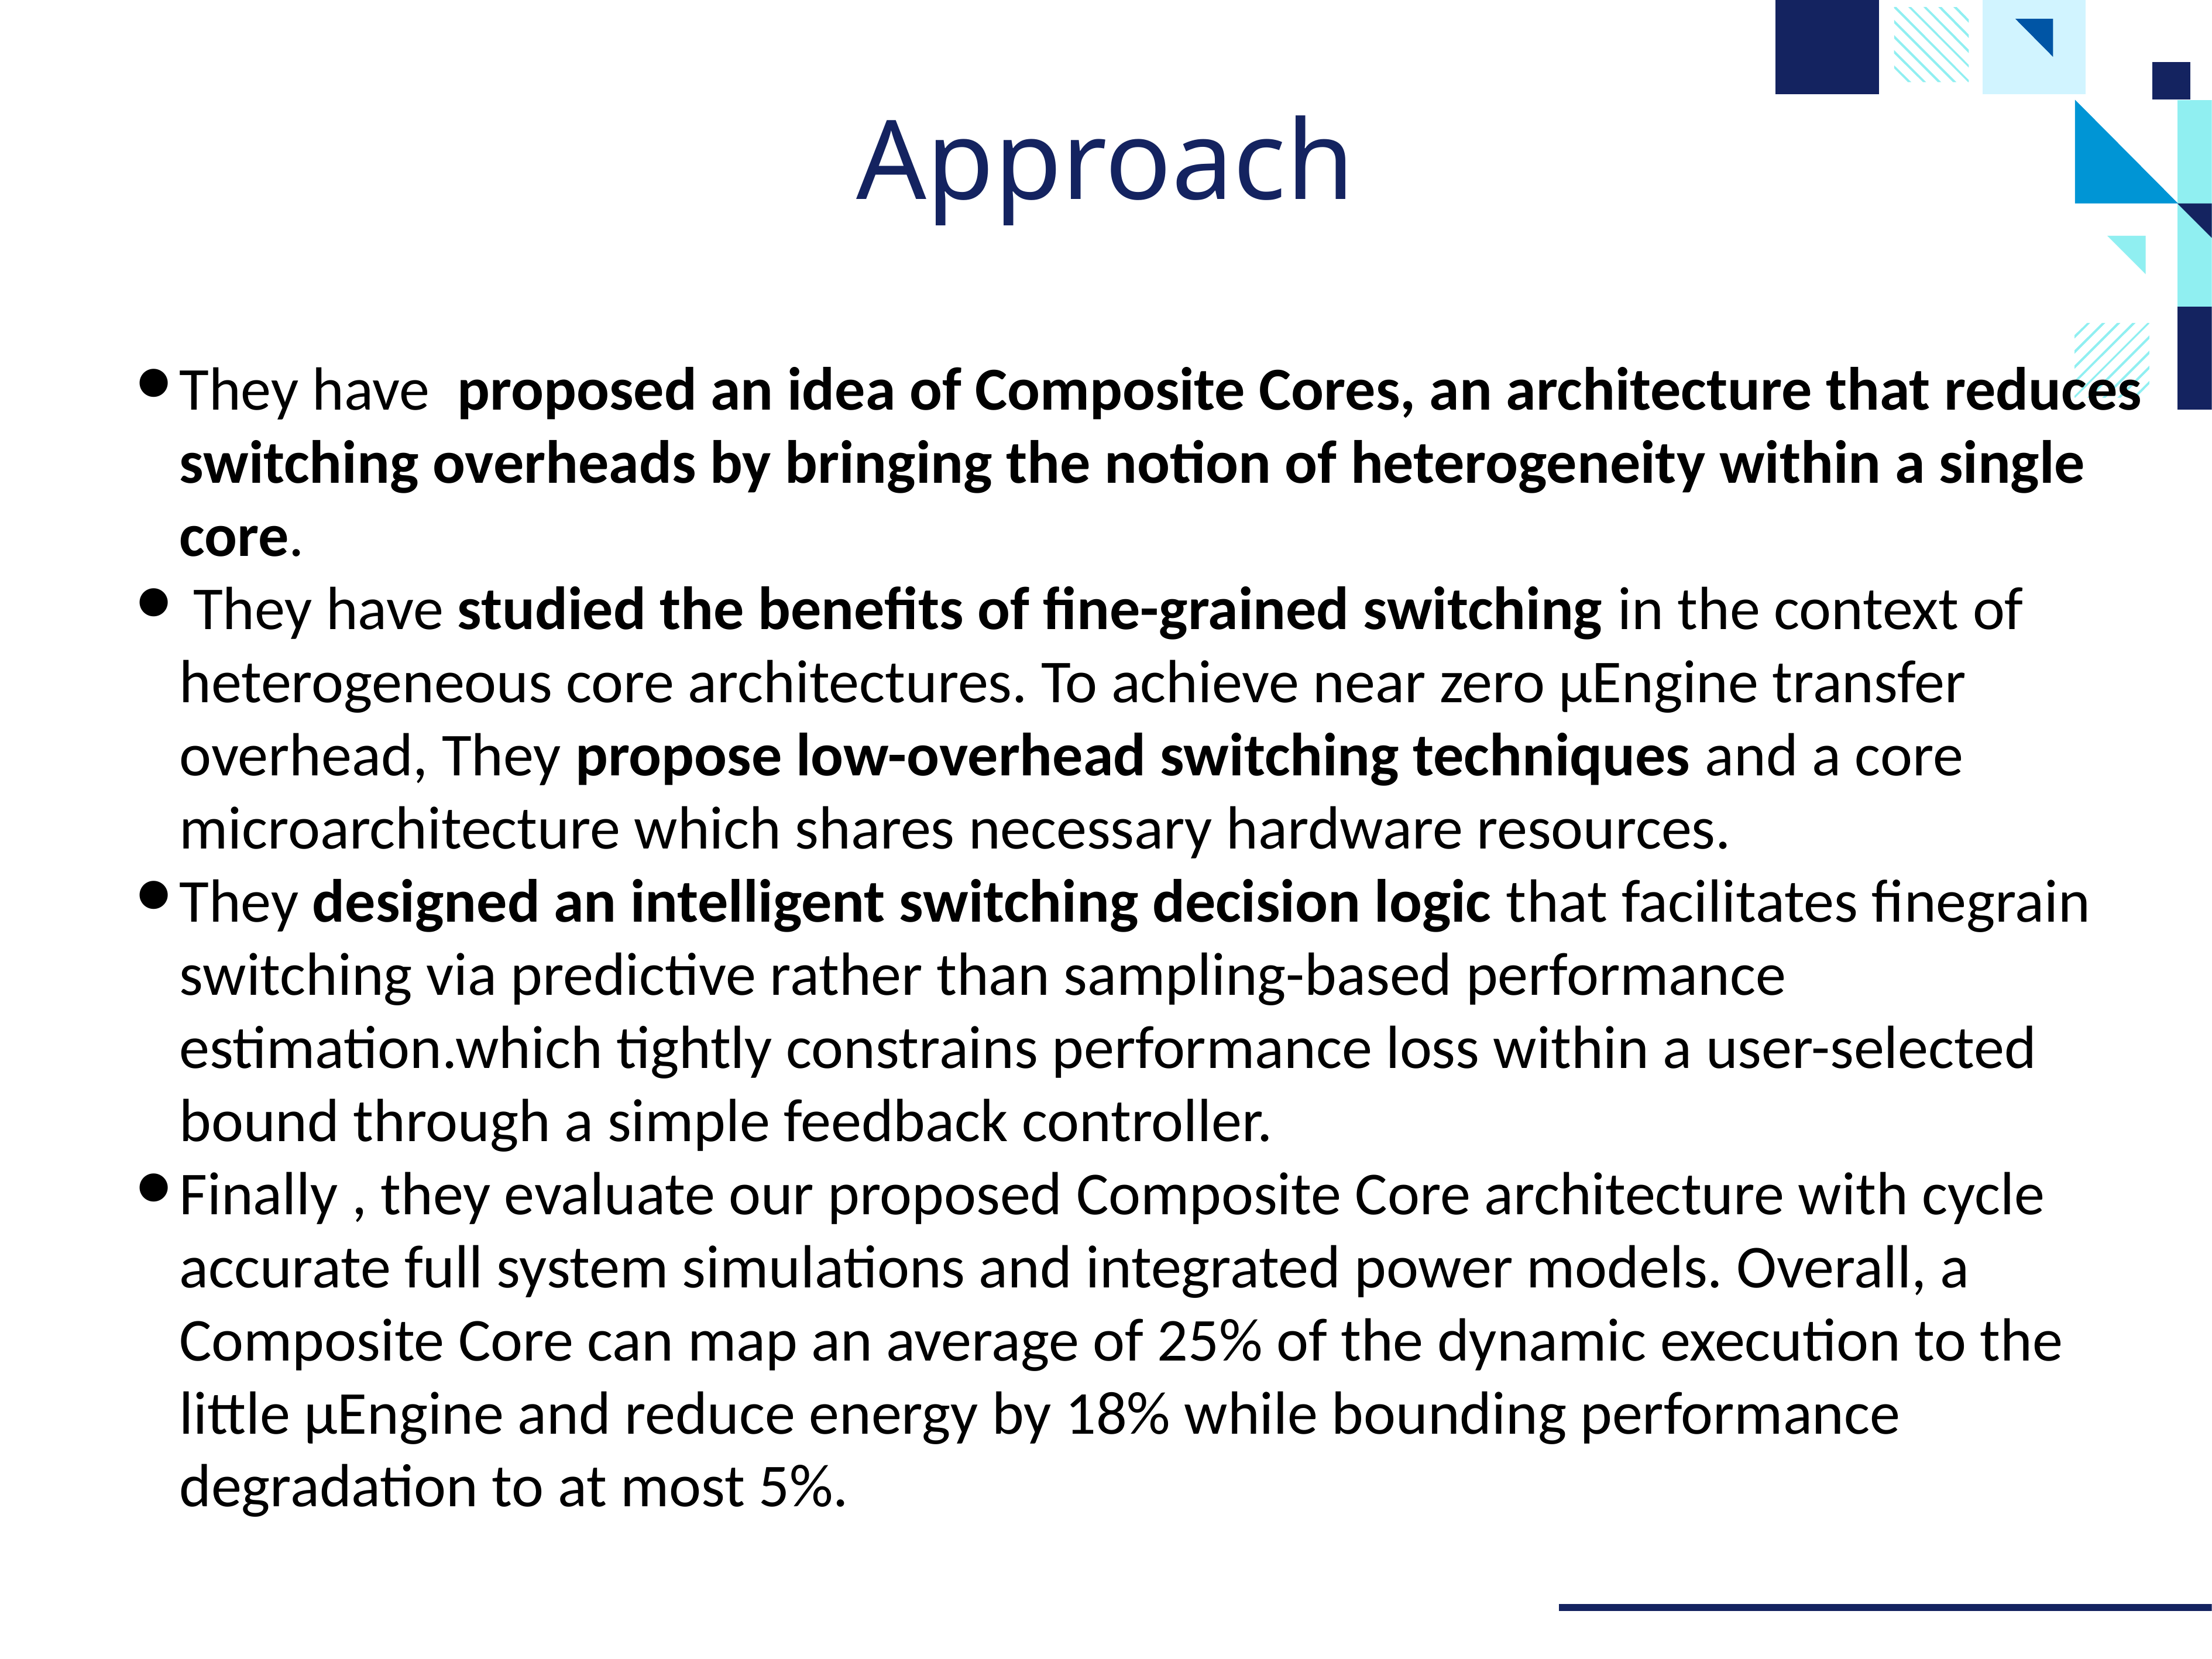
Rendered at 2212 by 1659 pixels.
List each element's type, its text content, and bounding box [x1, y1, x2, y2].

title Approach [44, 46, 2168, 265]
text_box They have proposed an idea of Composite Cores, an architecture that reduces switching overheads by bringing the notion of heterogeneity within a single core. They have studied the benefits of fine-grained switching in the context of heterogeneous core architectures. To achieve near zero μEngine transfer overhead, They propose low-overhead switching techniques and a core microarchitecture which shares necessary hardware resources. They designed an intelligent switching decision logic that facilitates finegrain switching via predictive rather than sampling-based performance estimation.which tightly constrains performance loss within a user-selected bound through a simple feedback controller. Finally , they evaluate our proposed Composite Core architecture with cycle accurate full system simulations and integrated power models. Overall, a Composite Core can map an average of 25% of the dynamic execution to the little μEngine and reduce energy by 18% while bounding performance degradation to at most 5%. [126, 340, 2176, 1317]
